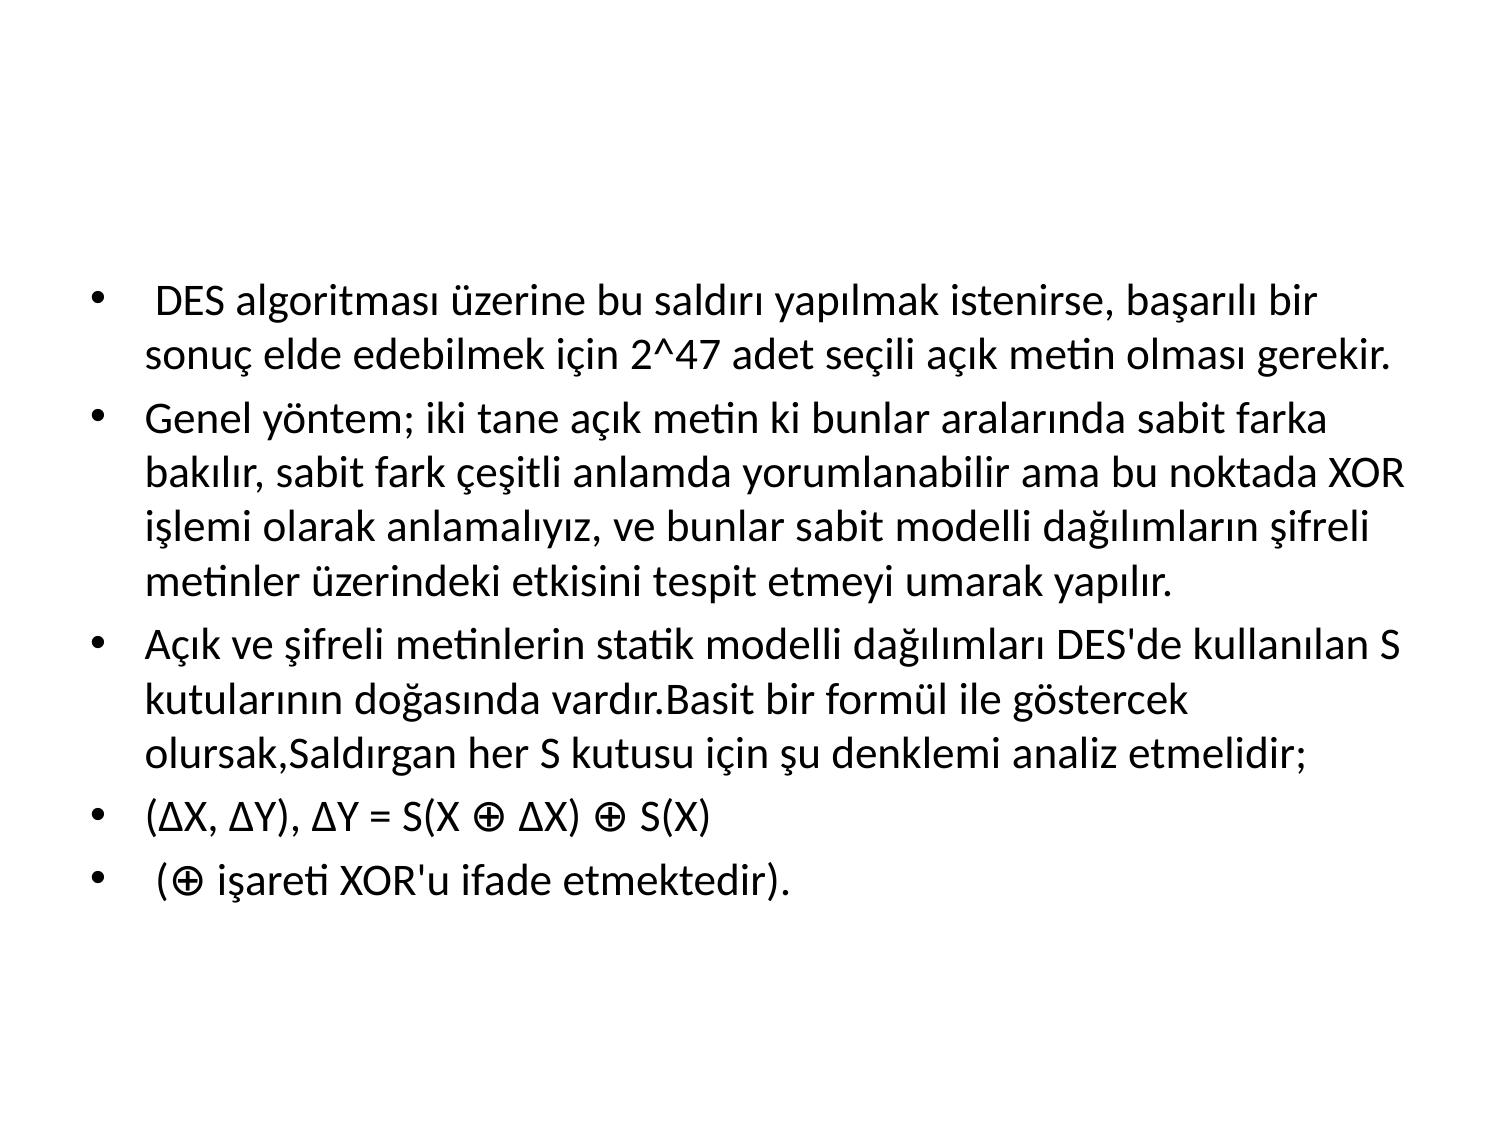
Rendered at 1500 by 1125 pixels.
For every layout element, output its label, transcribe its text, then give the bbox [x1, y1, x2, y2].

list DES algoritması üzerine bu saldırı yapılmak istenirse, başarılı bir sonuç elde edebilmek için 2^47 adet seçili açık metin olması gerekir. Genel yöntem; iki tane açık metin ki bunlar aralarında sabit farka bakılır, sabit fark çeşitli anlamda yorumlanabilir ama bu noktada XOR işlemi olarak anlamalıyız, ve bunlar sabit modelli dağılımların şifreli metinler üzerindeki etkisini tespit etmeyi umarak yapılır. Açık ve şifreli metinlerin statik modelli dağılımları DES'de kullanılan S kutularının doğasında vardır.Basit bir formül ile göstercek olursak,Saldırgan her S kutusu için şu denklemi analiz etmelidir; (ΔX, ΔY), ΔY = S(X ⊕ ΔX) ⊕ S(X) (⊕ işareti XOR'u ifade etmektedir). [75, 262, 1425, 1005]
